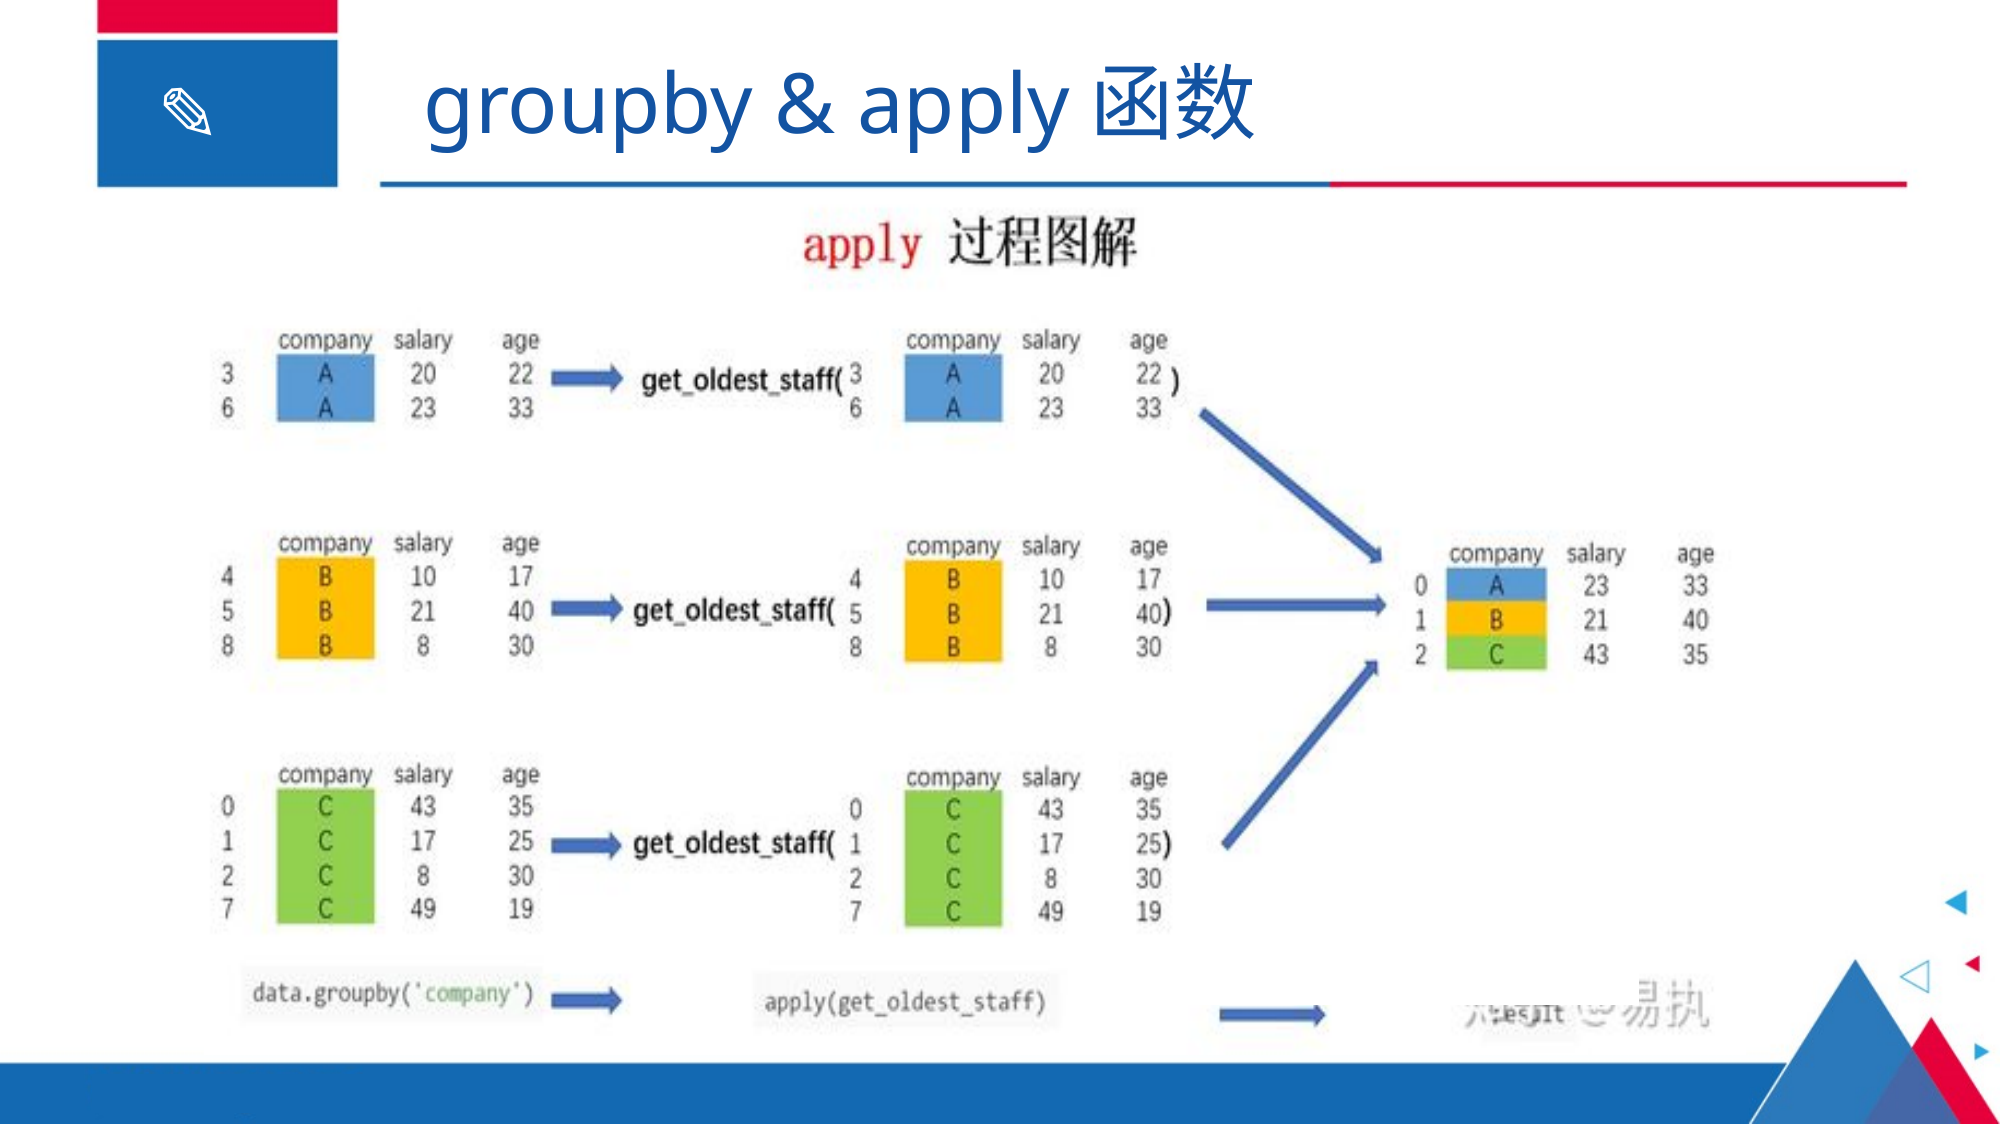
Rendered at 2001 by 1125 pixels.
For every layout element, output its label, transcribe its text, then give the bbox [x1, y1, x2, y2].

text_box groupby & apply函数 [409, 43, 1460, 158]
picture [0, 0, 2000, 1124]
